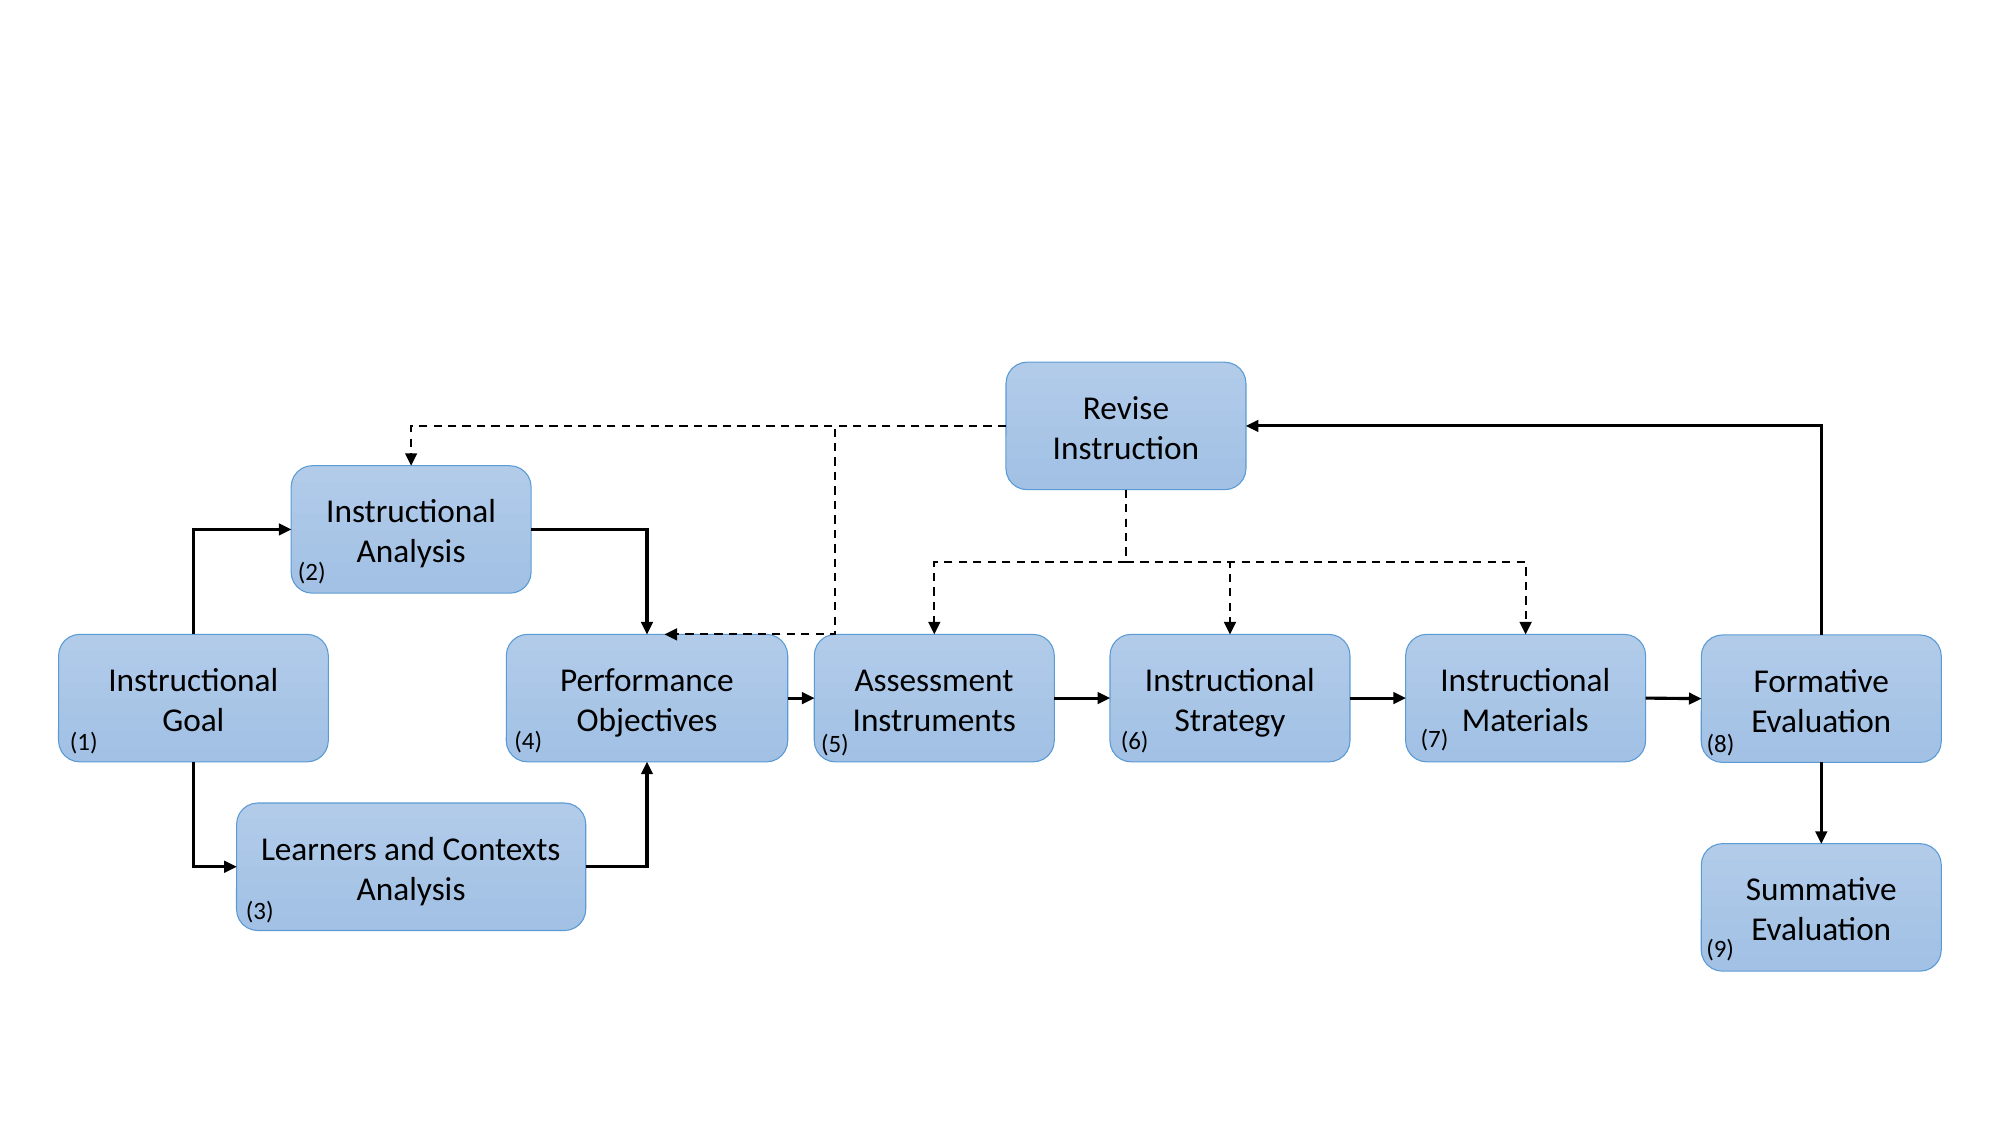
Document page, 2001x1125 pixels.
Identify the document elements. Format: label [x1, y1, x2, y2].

text_box [58, 362, 1942, 972]
